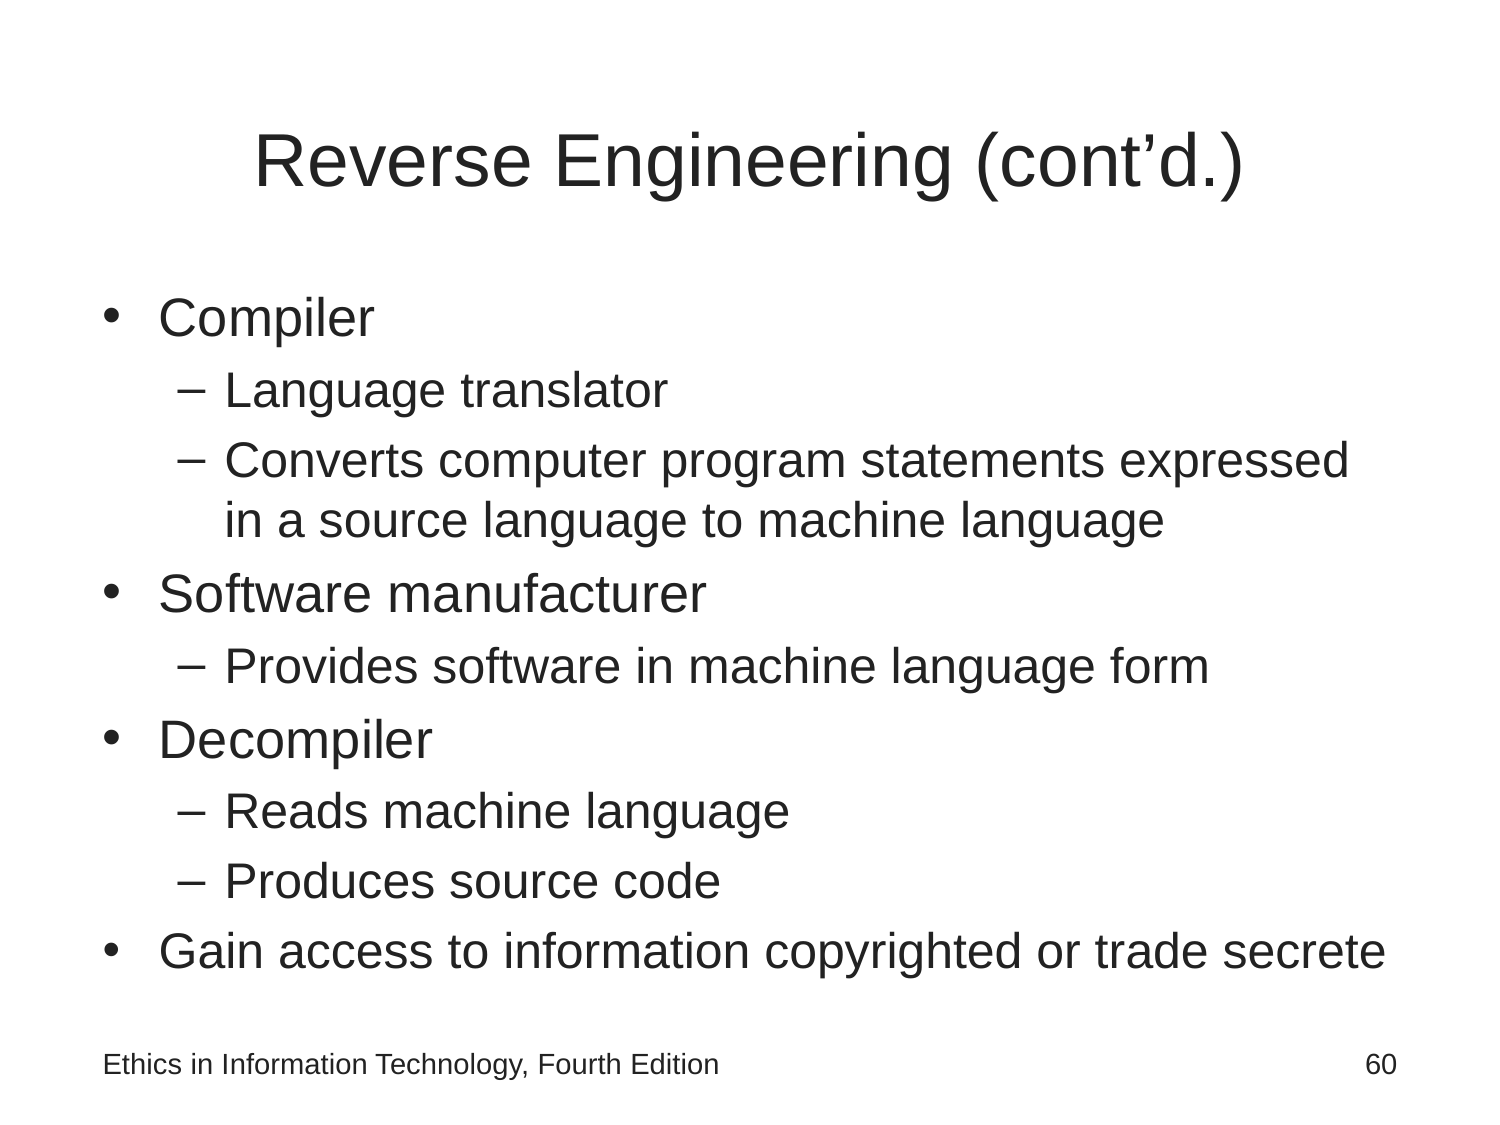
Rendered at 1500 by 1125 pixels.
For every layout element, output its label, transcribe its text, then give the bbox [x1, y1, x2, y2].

text_box Ethics in Information Technology, Fourth Edition [87, 1037, 1299, 1100]
list Compiler Language translator Converts computer program statements expressed in a source language to machine language Software manufacturer Provides software in machine language form Decompiler Reads machine language Produces source code Gain access to information copyrighted or trade secrete [87, 275, 1413, 1025]
title Reverse Engineering (cont’d.) [87, 62, 1413, 250]
text_box 60 [1299, 1037, 1413, 1100]
